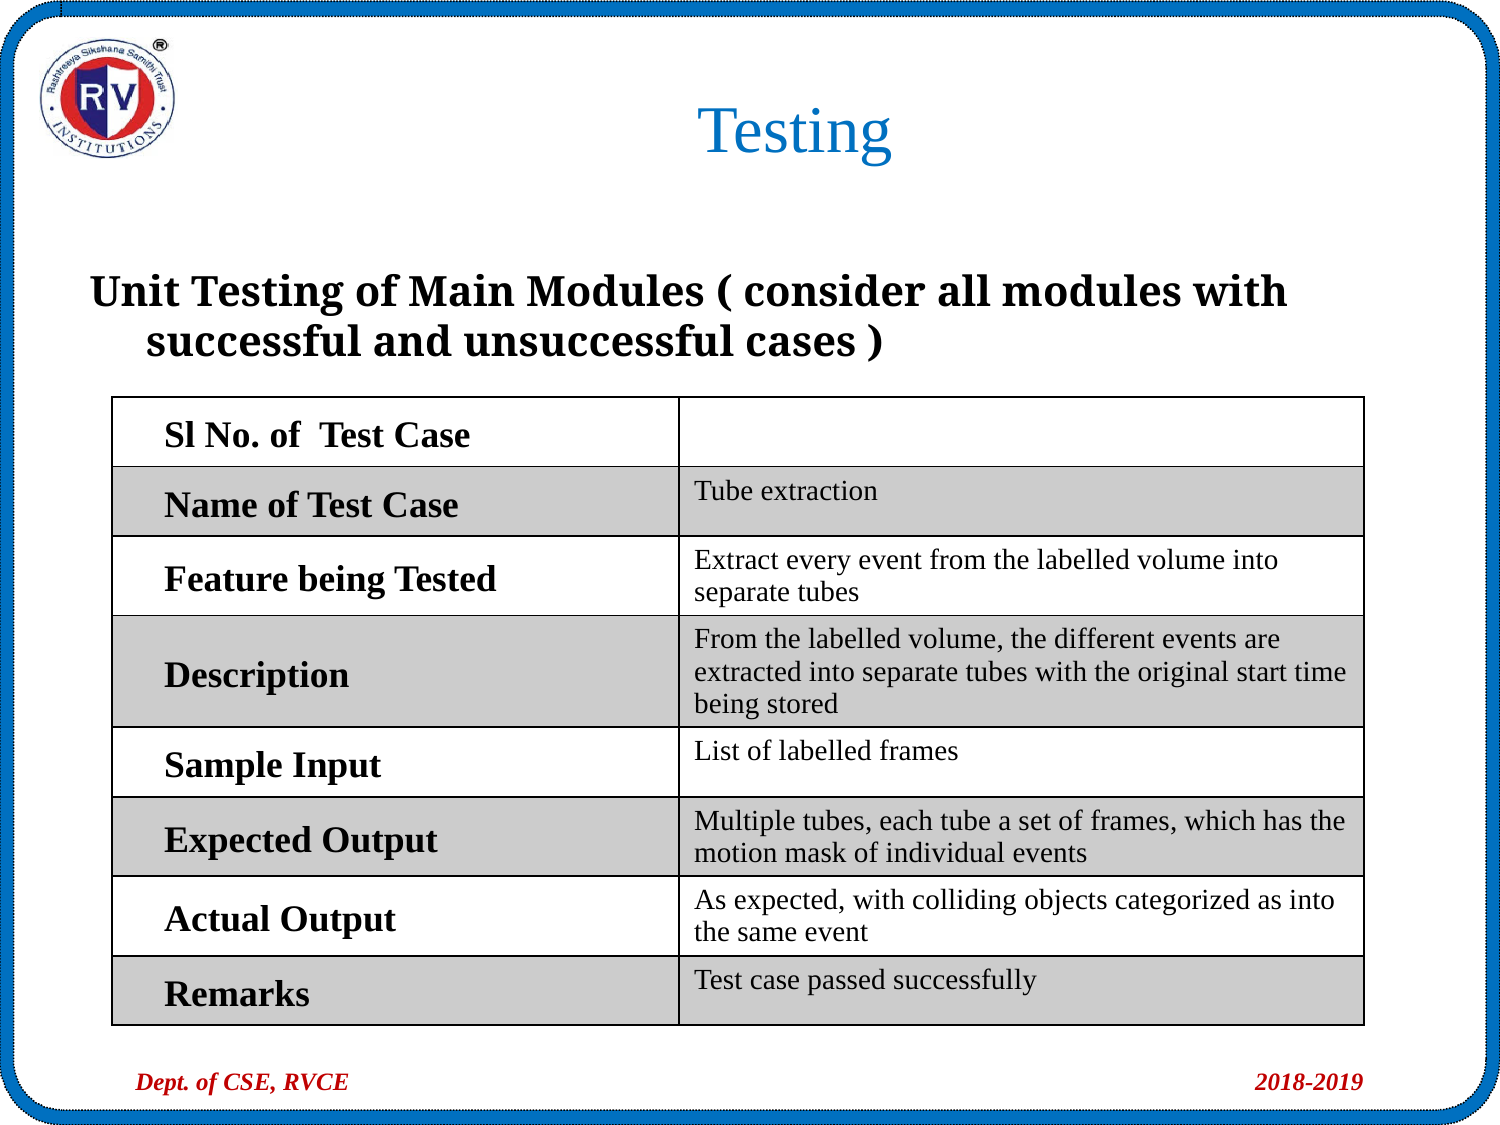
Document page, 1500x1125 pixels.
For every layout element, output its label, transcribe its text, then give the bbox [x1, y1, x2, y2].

picture [39, 37, 178, 159]
text_box Unit Testing of Main Modules ( consider all modules with successful and unsuccessful cases ) [74, 257, 1425, 1000]
table_cell Remarks [113, 957, 678, 1024]
table_cell Tube extraction [680, 467, 1363, 535]
text_box Testing [120, 78, 1471, 208]
table_cell Multiple tubes, each tube a set of frames, which has the motion mask of individual events [680, 798, 1363, 875]
table_cell List of labelled frames [680, 728, 1363, 796]
table_cell Actual Output [113, 877, 678, 955]
table_cell Expected Output [113, 798, 678, 875]
table_cell From the labelled volume, the different events are extracted into separate tubes with the original start time being stored [680, 616, 1363, 726]
table_cell Name of Test Case [113, 467, 678, 535]
table_cell Extract every event from the labelled volume into separate tubes [680, 537, 1363, 615]
table_cell Sample Input [113, 728, 678, 796]
table_cell Description [113, 616, 678, 726]
table_cell Test case passed successfully [680, 957, 1363, 1024]
table_cell As expected, with colliding objects categorized as into the same event [680, 877, 1363, 955]
table_header [680, 398, 1363, 466]
table_header Sl No. of Test Case [113, 398, 678, 466]
table_cell Feature being Tested [113, 537, 678, 615]
